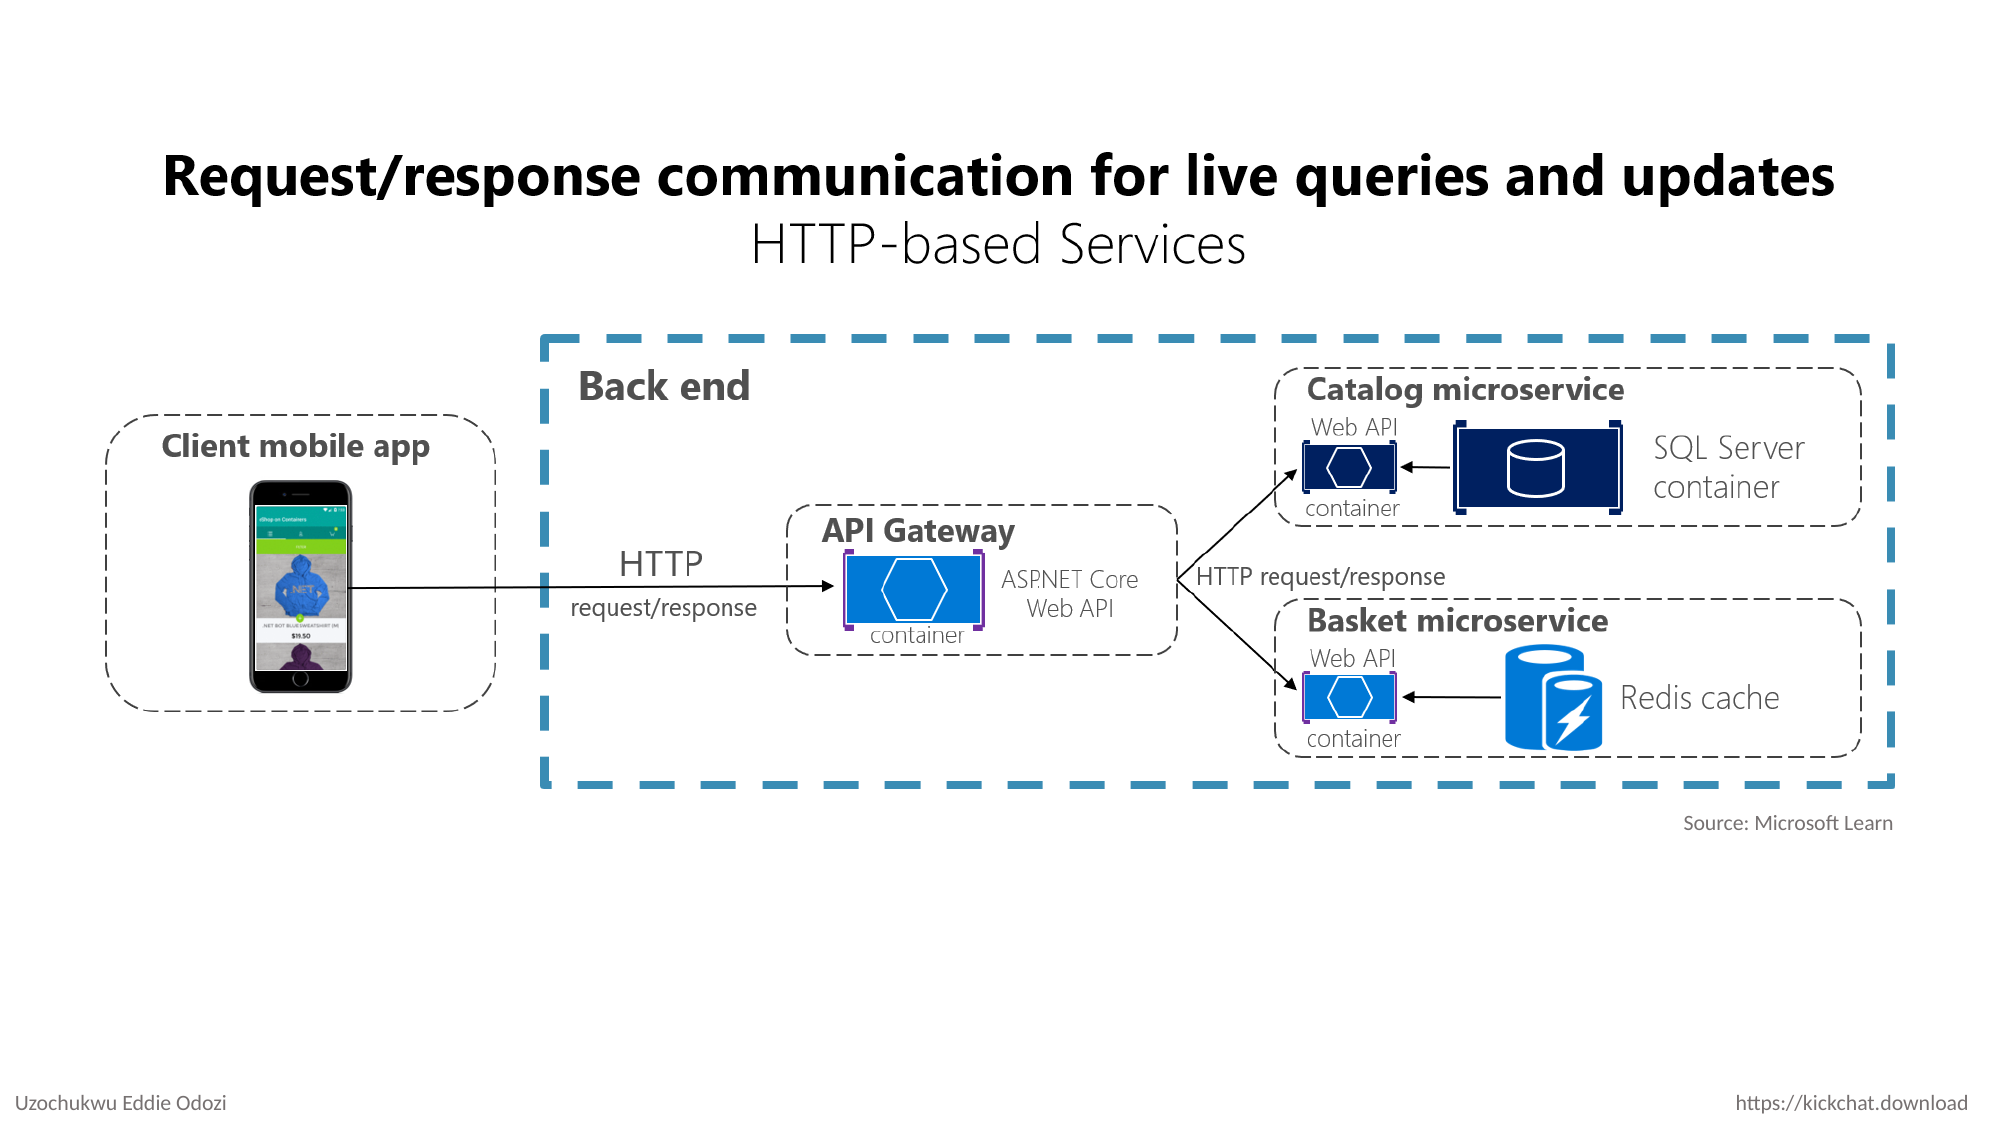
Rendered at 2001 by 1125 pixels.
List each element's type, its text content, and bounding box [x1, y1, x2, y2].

picture [105, 121, 1895, 789]
text_box Uzochukwu Eddie Odozi [0, 1081, 307, 1123]
text_box [0, 1081, 2000, 1125]
text_box https://kickchat.download [1720, 1081, 2000, 1123]
text_box Source: Microsoft Learn [1668, 801, 1913, 843]
